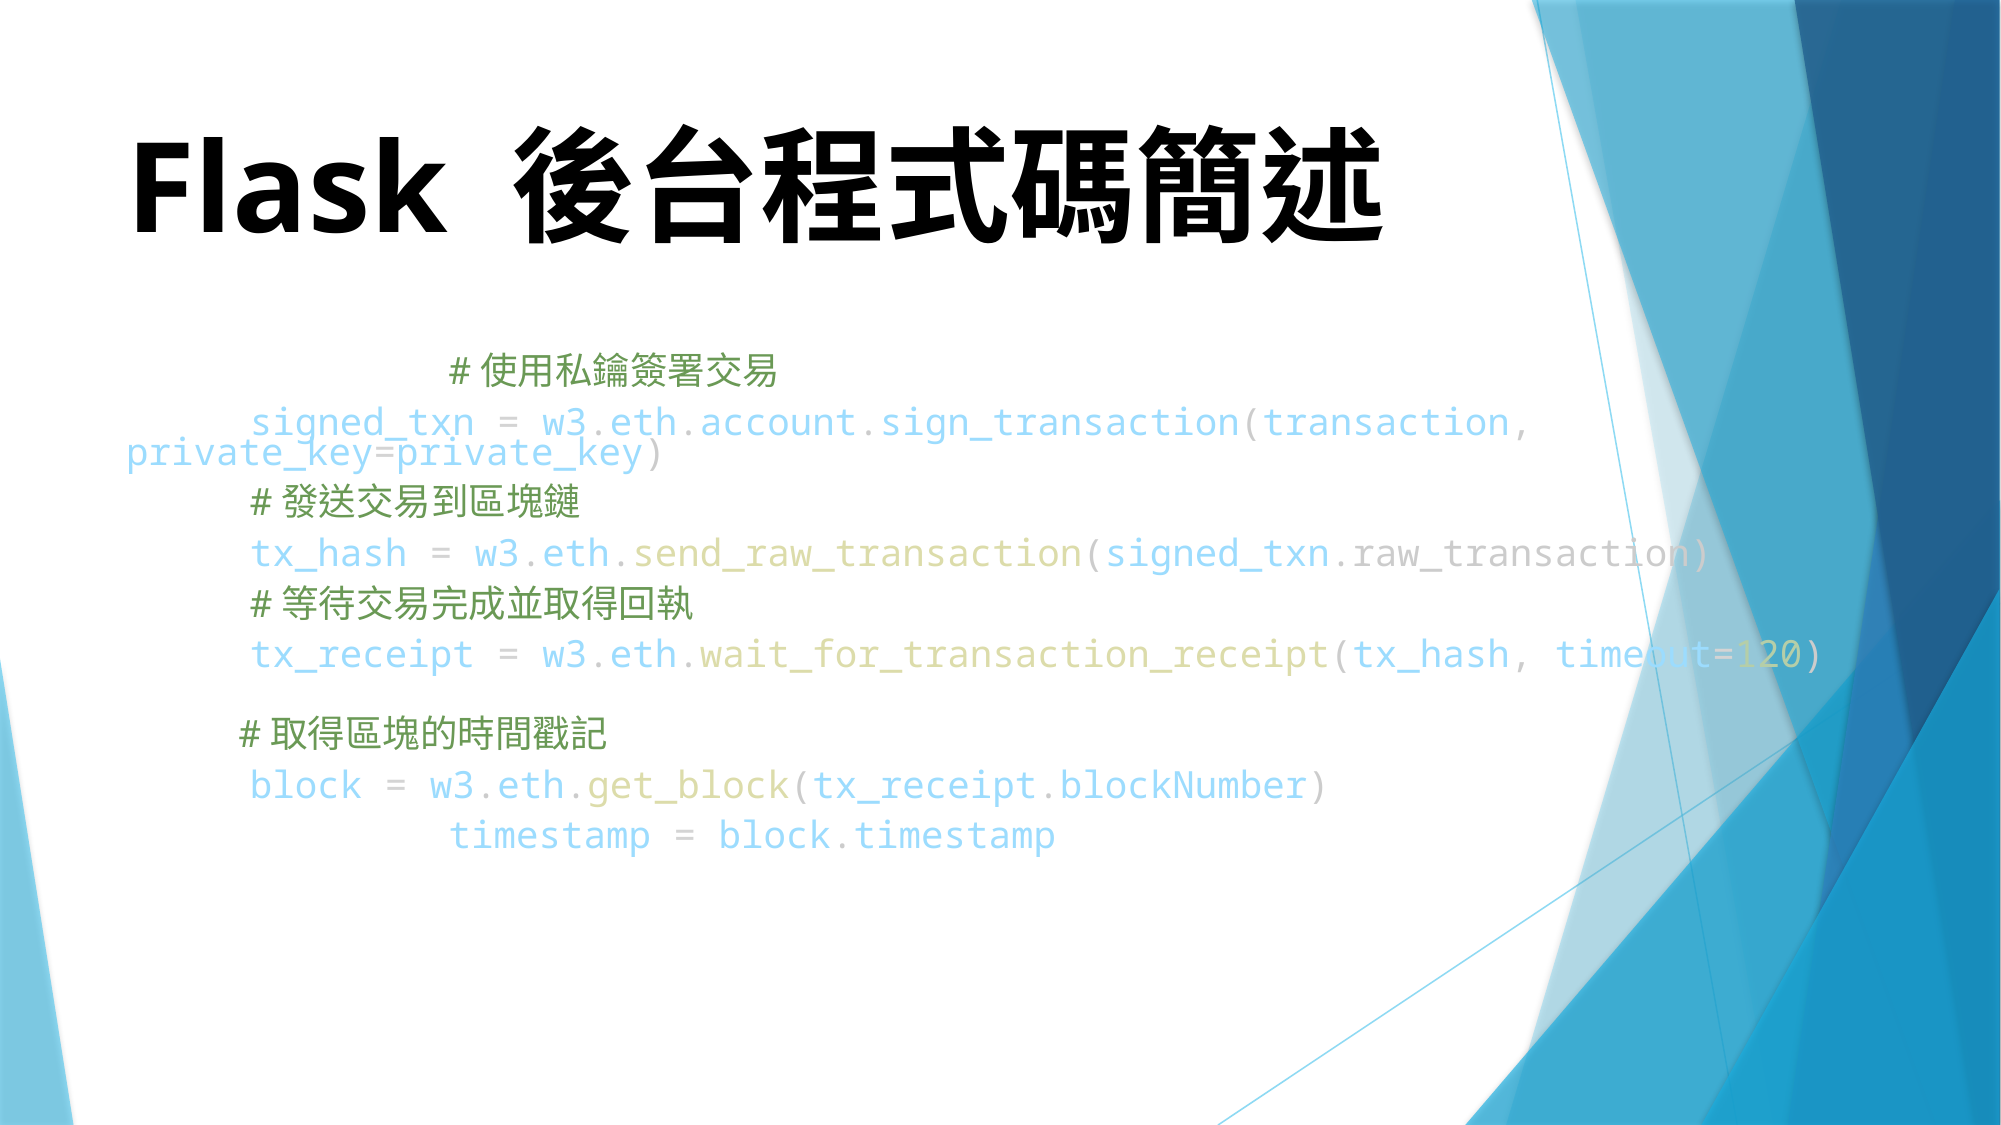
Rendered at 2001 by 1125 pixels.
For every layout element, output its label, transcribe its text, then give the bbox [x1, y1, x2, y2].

list #使用私鑰簽署交易 signed_txn = w3.eth.account.sign_transaction(transaction, private_key=private_key) #發送交易到區塊鏈 tx_hash = w3.eth.send_raw_transaction(signed_txn.raw_transaction) #等待交易完成並取得回執 tx_receipt = w3.eth.wait_for_transaction_receipt(tx_hash, timeout=120) #取得區塊的時間戳記 block = w3.eth.get_block(tx_receipt.blockNumber) timestamp = block.timestamp [54, 355, 2000, 1125]
title Flask 後台程式碼簡述 [111, 99, 1522, 317]
